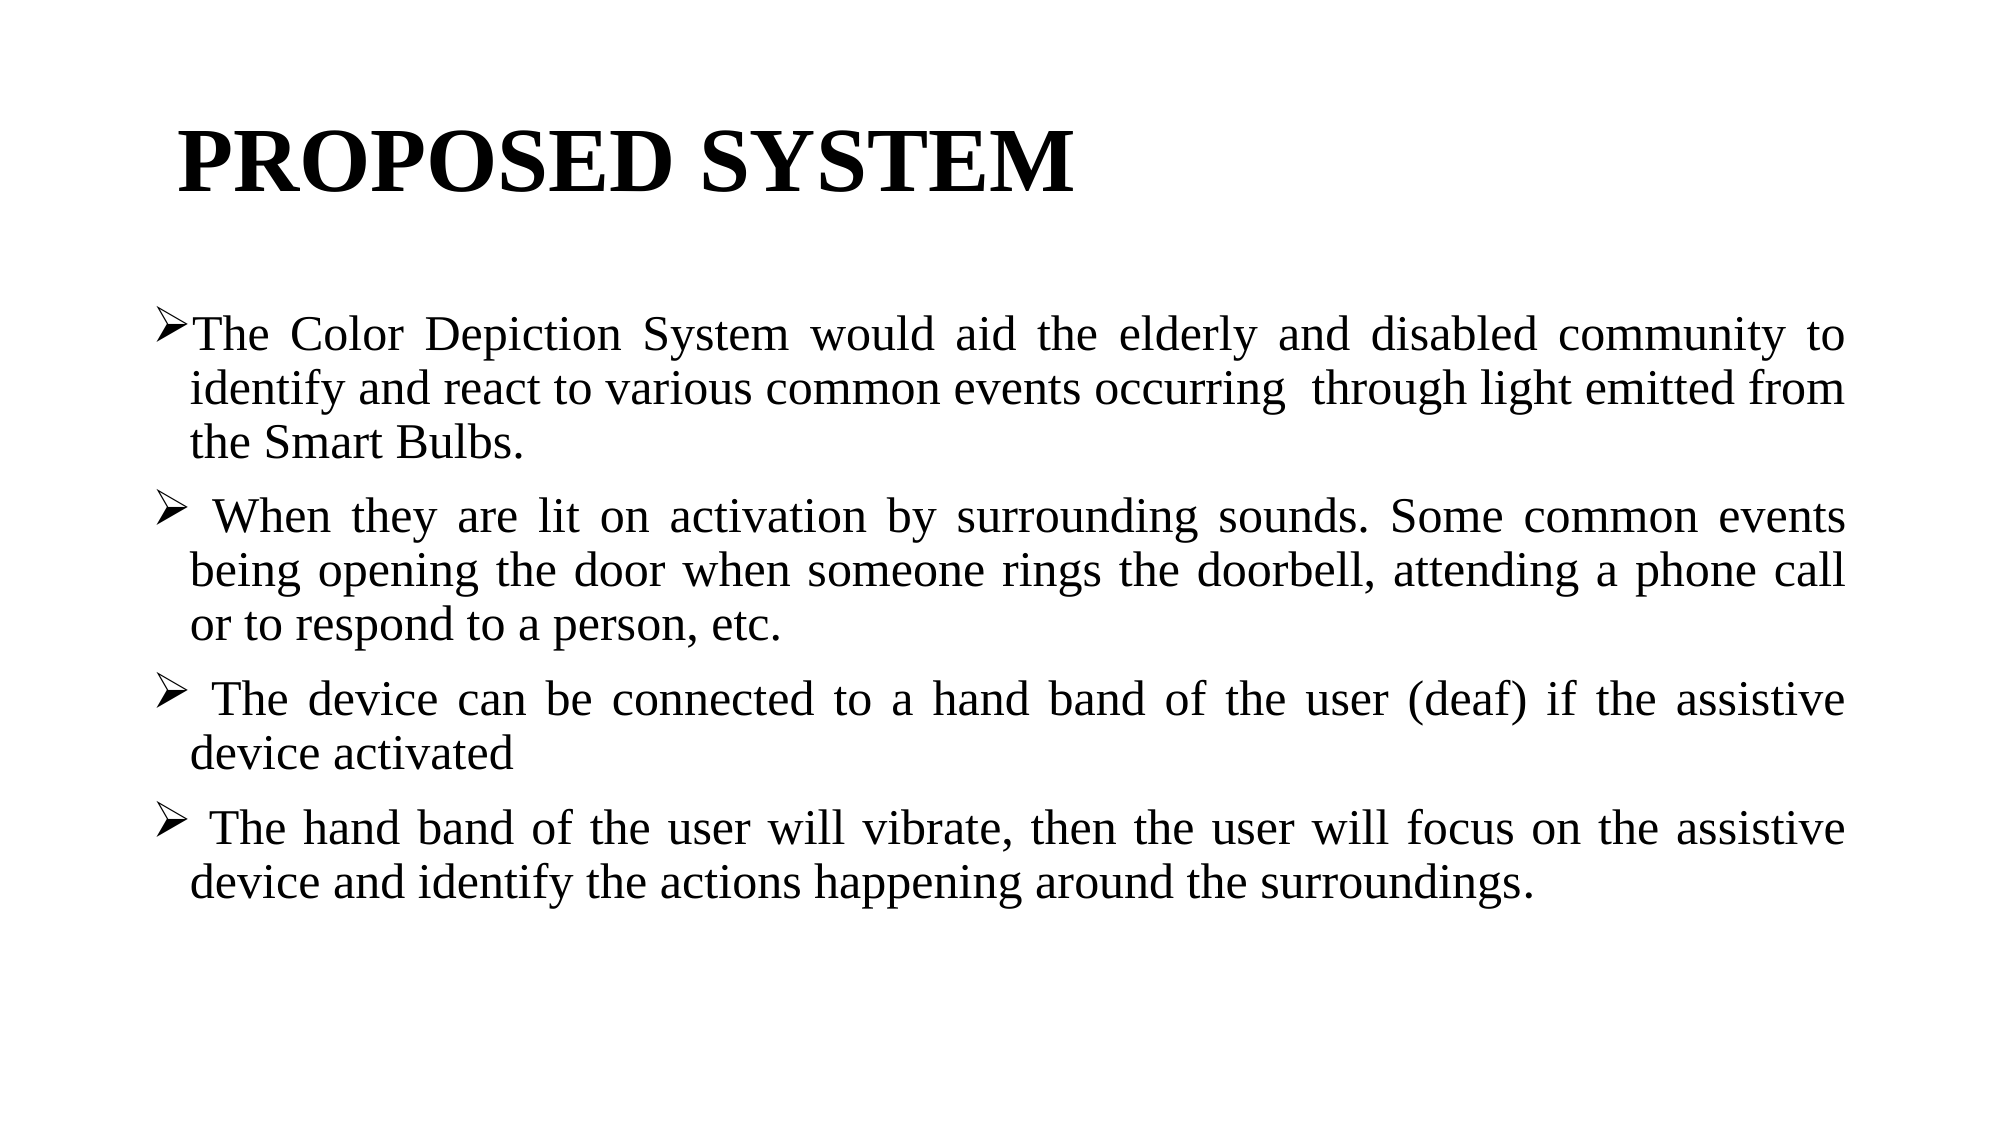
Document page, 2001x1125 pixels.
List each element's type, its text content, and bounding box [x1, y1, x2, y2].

title PROPOSED SYSTEM [162, 53, 1888, 271]
list The Color Depiction System would aid the elderly and disabled community to identify and react to various common events occurring through light emitted from the Smart Bulbs. When they are lit on activation by surrounding sounds. Some common events being opening the door when someone rings the doorbell, attending a phone call or to respond to a person, etc. The device can be connected to a hand band of the user (deaf) if the assistive device activated The hand band of the user will vibrate, then the user will focus on the assistive device and identify the actions happening around the surroundings. [137, 299, 1863, 1014]
